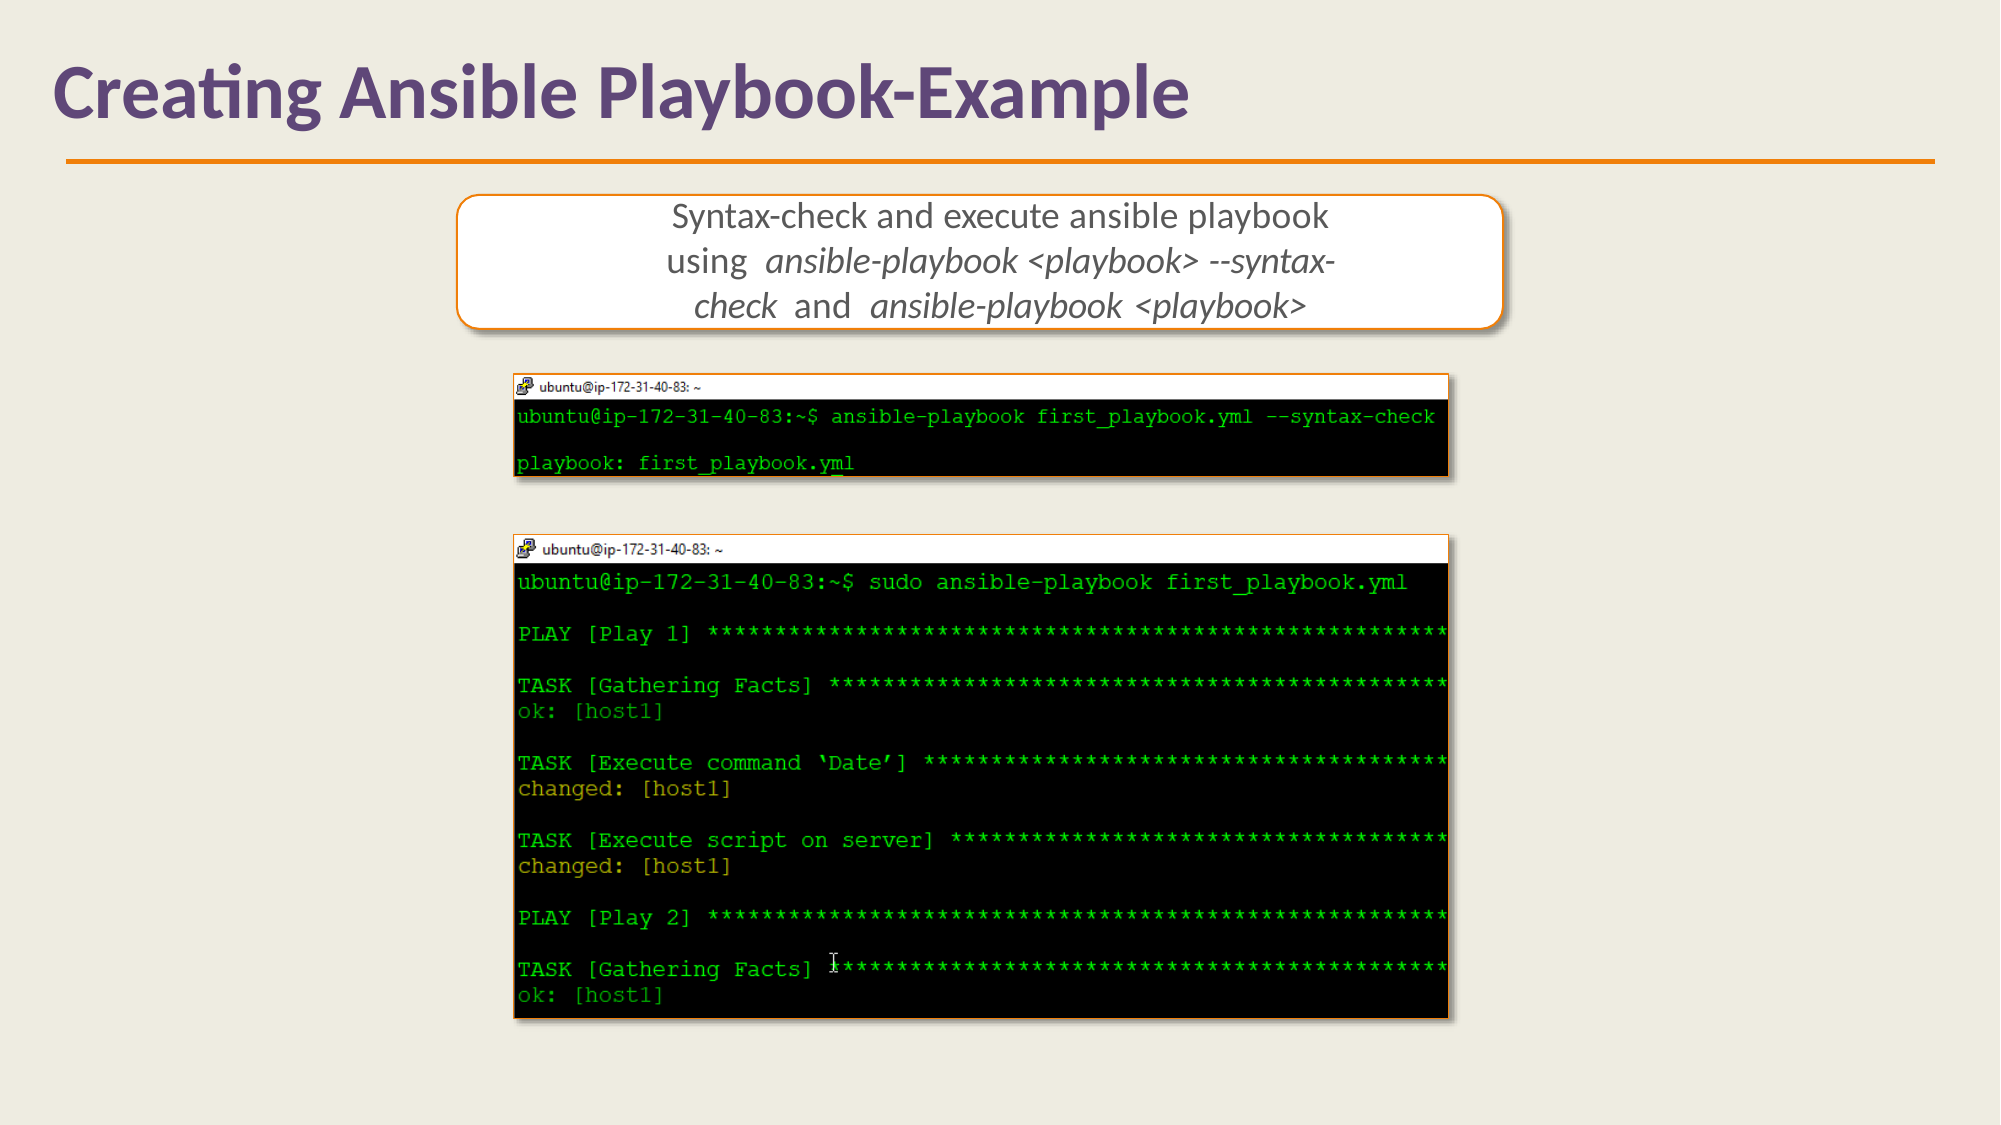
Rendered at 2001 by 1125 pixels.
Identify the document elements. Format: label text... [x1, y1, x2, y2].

text_box [456, 194, 1504, 329]
text_box Syntax-check and execute ansible playbook using ansible-playbook <playbook> --syntax-check and ansible-playbook <playbook> [625, 189, 1375, 327]
text_box [513, 374, 1449, 477]
text_box [453, 192, 1516, 341]
text_box [510, 531, 1461, 1032]
text_box [510, 371, 1461, 489]
text_box [513, 534, 1449, 1019]
title Creating Ansible Playbook-Example [51, 37, 1200, 228]
